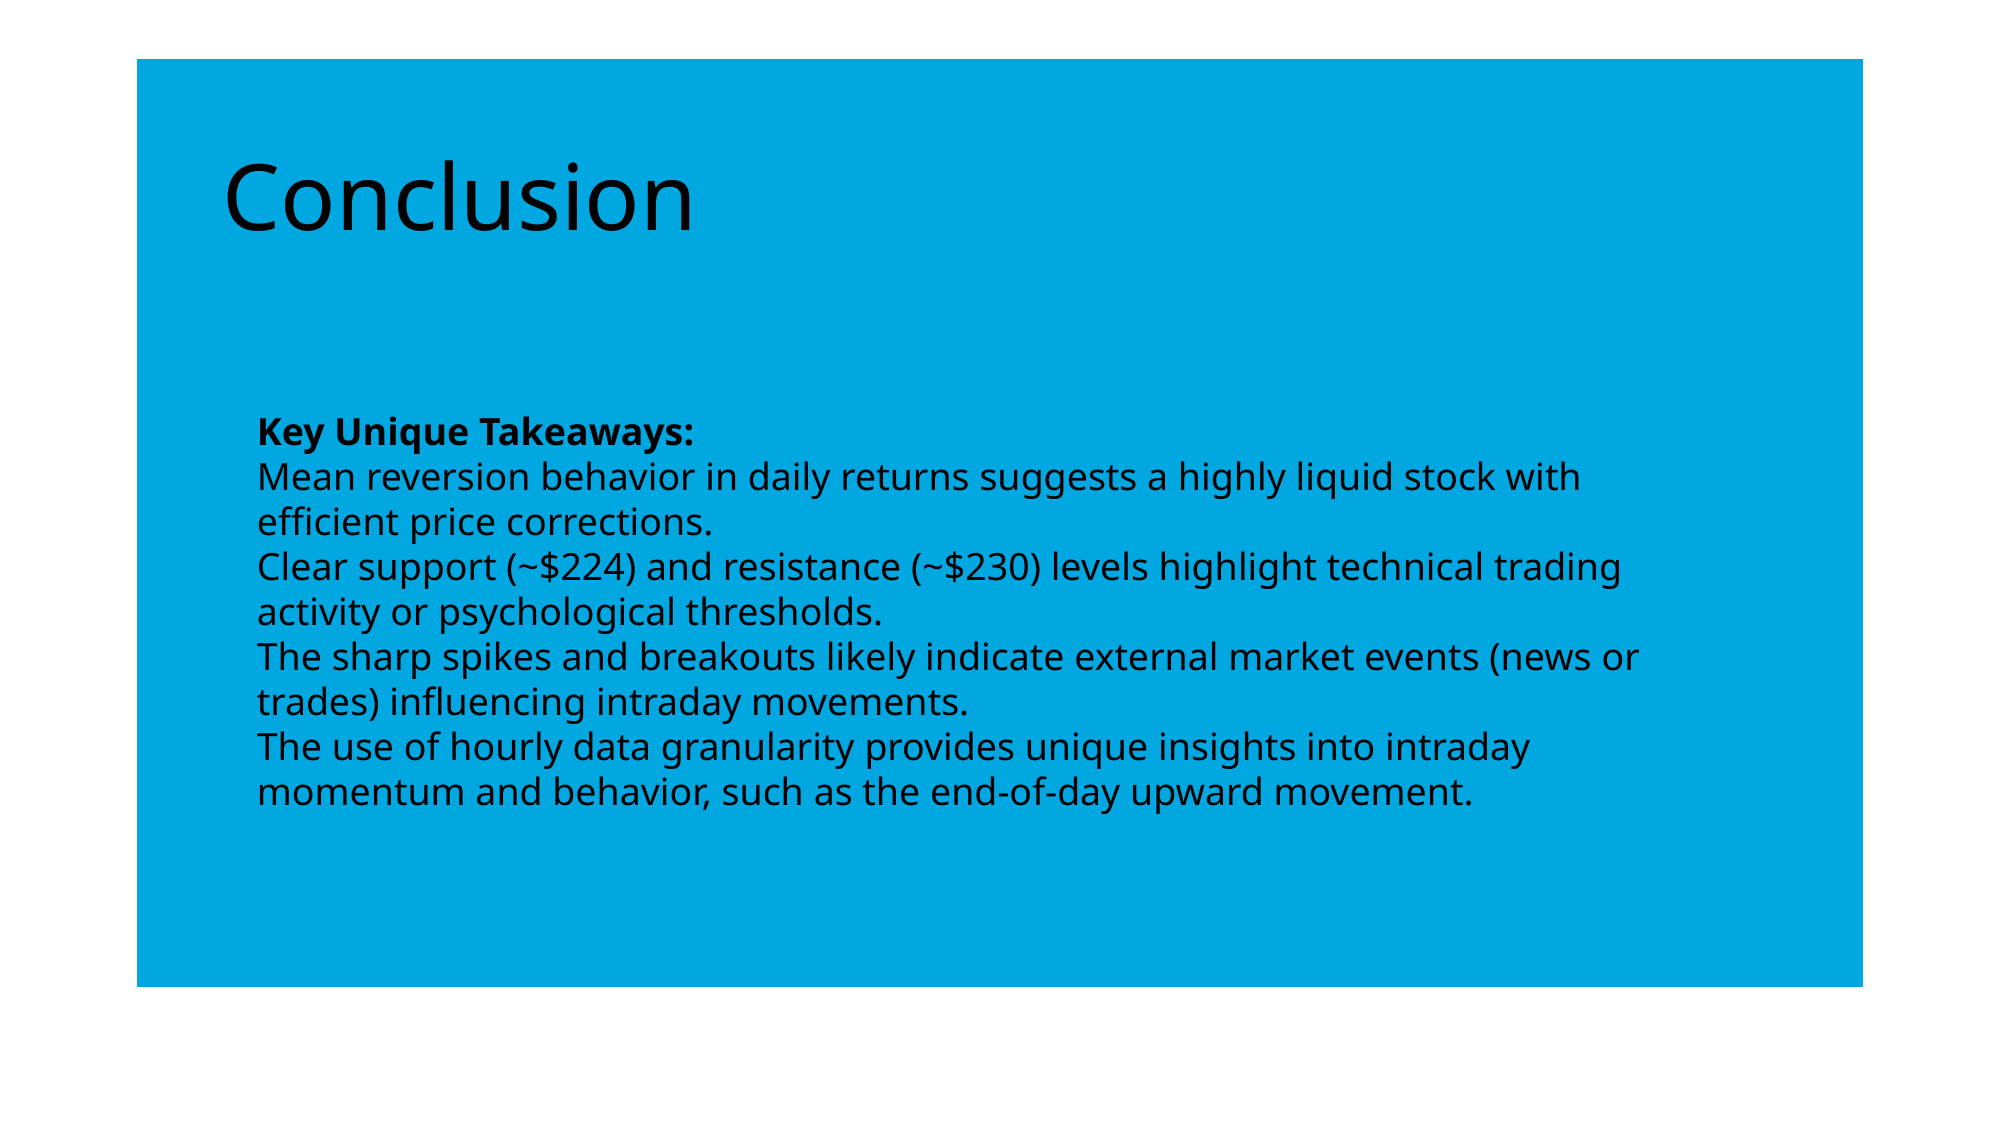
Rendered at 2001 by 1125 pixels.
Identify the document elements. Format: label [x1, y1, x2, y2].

list [137, 59, 1863, 987]
